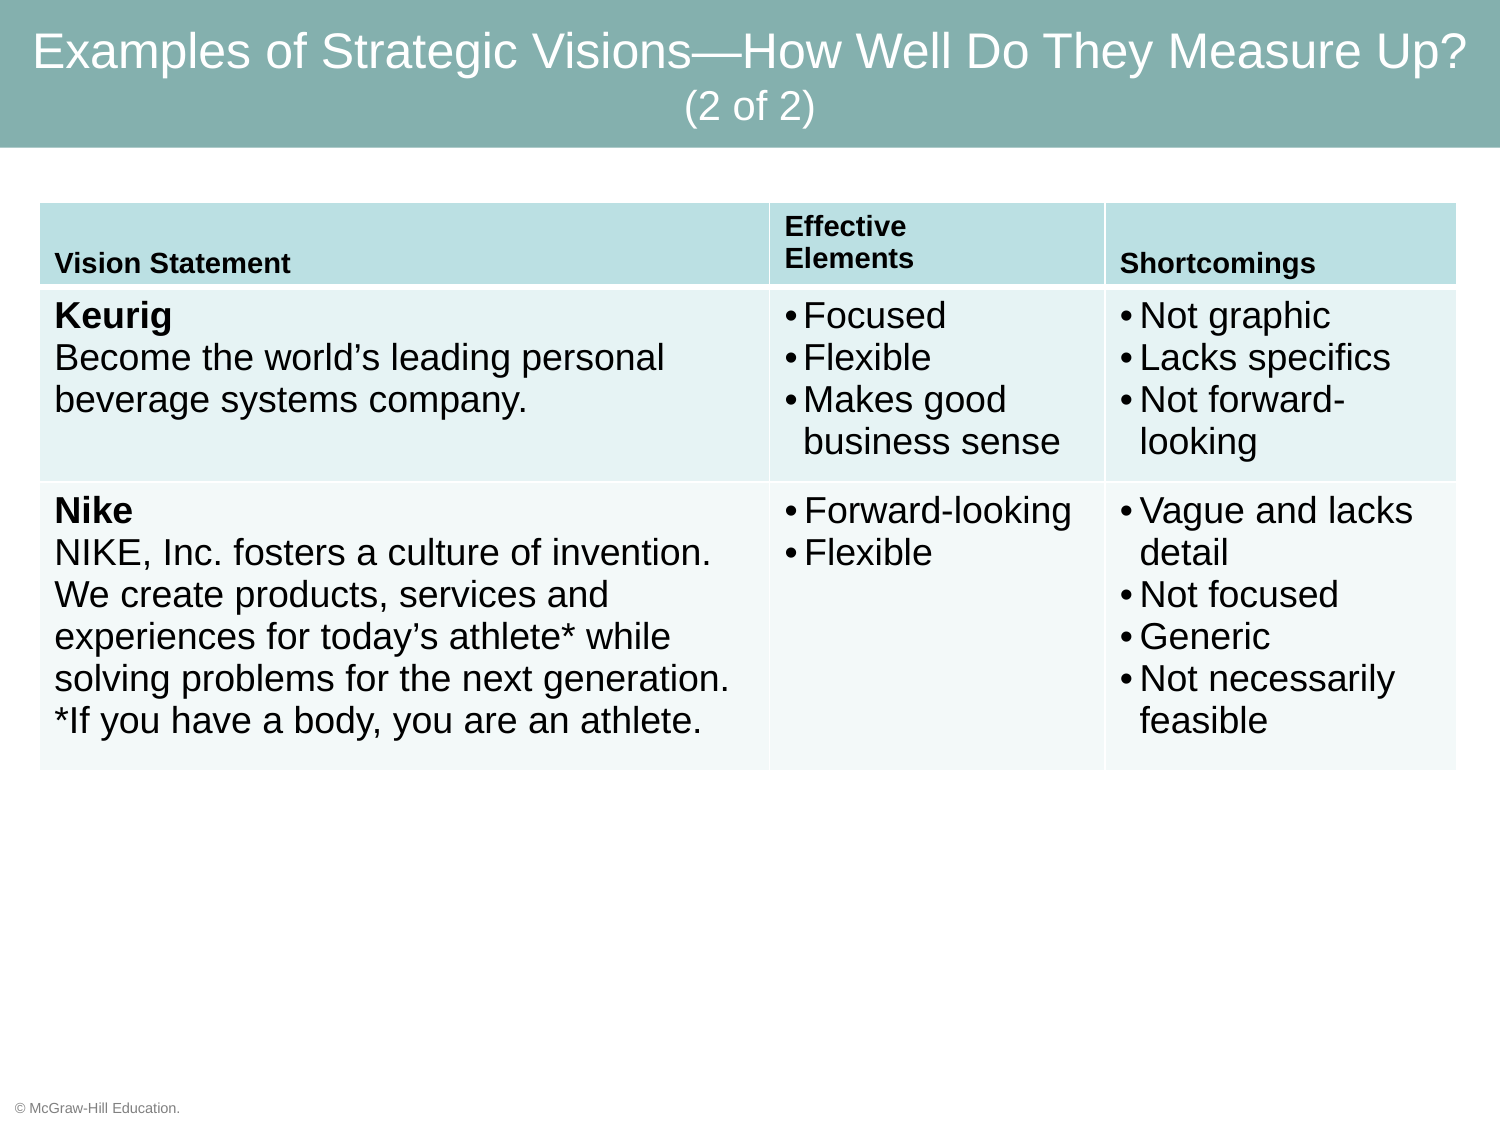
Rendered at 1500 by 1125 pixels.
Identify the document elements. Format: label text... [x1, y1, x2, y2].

table_cell Nike NIKE, Inc. fosters a culture of invention. We create products, services and experiences for today’s athlete* while solving problems for the next generation. *If you have a body, you are an athlete. [40, 483, 769, 770]
table_cell Not graphic Lacks specifics Not forward-looking [1106, 290, 1456, 481]
table_cell Forward-looking Flexible [770, 483, 1104, 770]
table_header Shortcomings [1106, 203, 1456, 284]
table_header Effective Elements [770, 203, 1104, 284]
title Examples of Strategic Visions—How Well Do They Measure Up? (2 of 2) [0, 0, 1500, 148]
table_cell Vague and lacks detail Not focused Generic Not necessarily feasible [1106, 483, 1456, 770]
table_header Vision Statement [40, 203, 769, 284]
table_cell Focused Flexible Makes good business sense [770, 290, 1104, 481]
table_cell Keurig Become the world’s leading personal beverage systems company. [40, 290, 769, 481]
